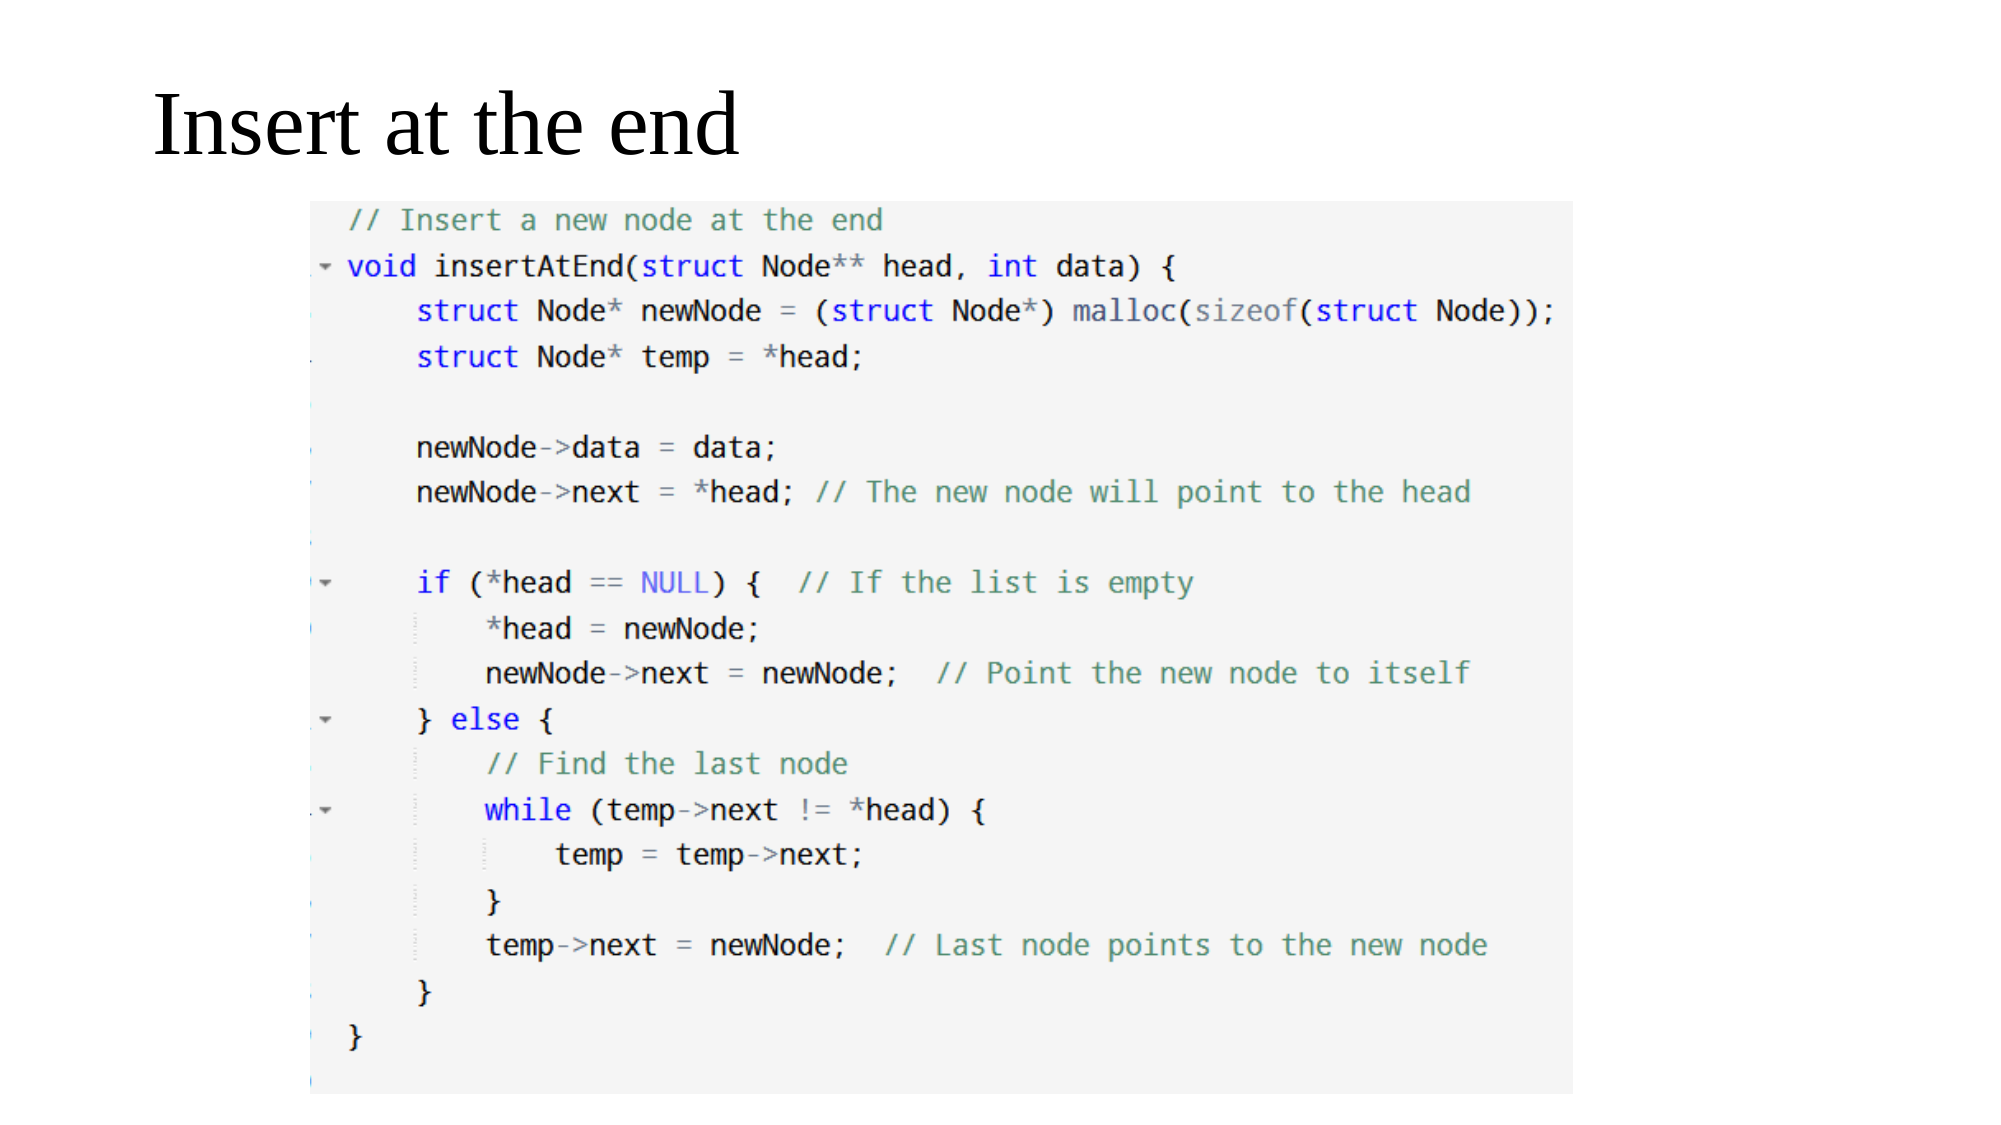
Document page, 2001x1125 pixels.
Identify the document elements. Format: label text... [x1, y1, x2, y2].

title Insert at the end [137, 59, 1863, 191]
picture [310, 201, 1573, 1094]
